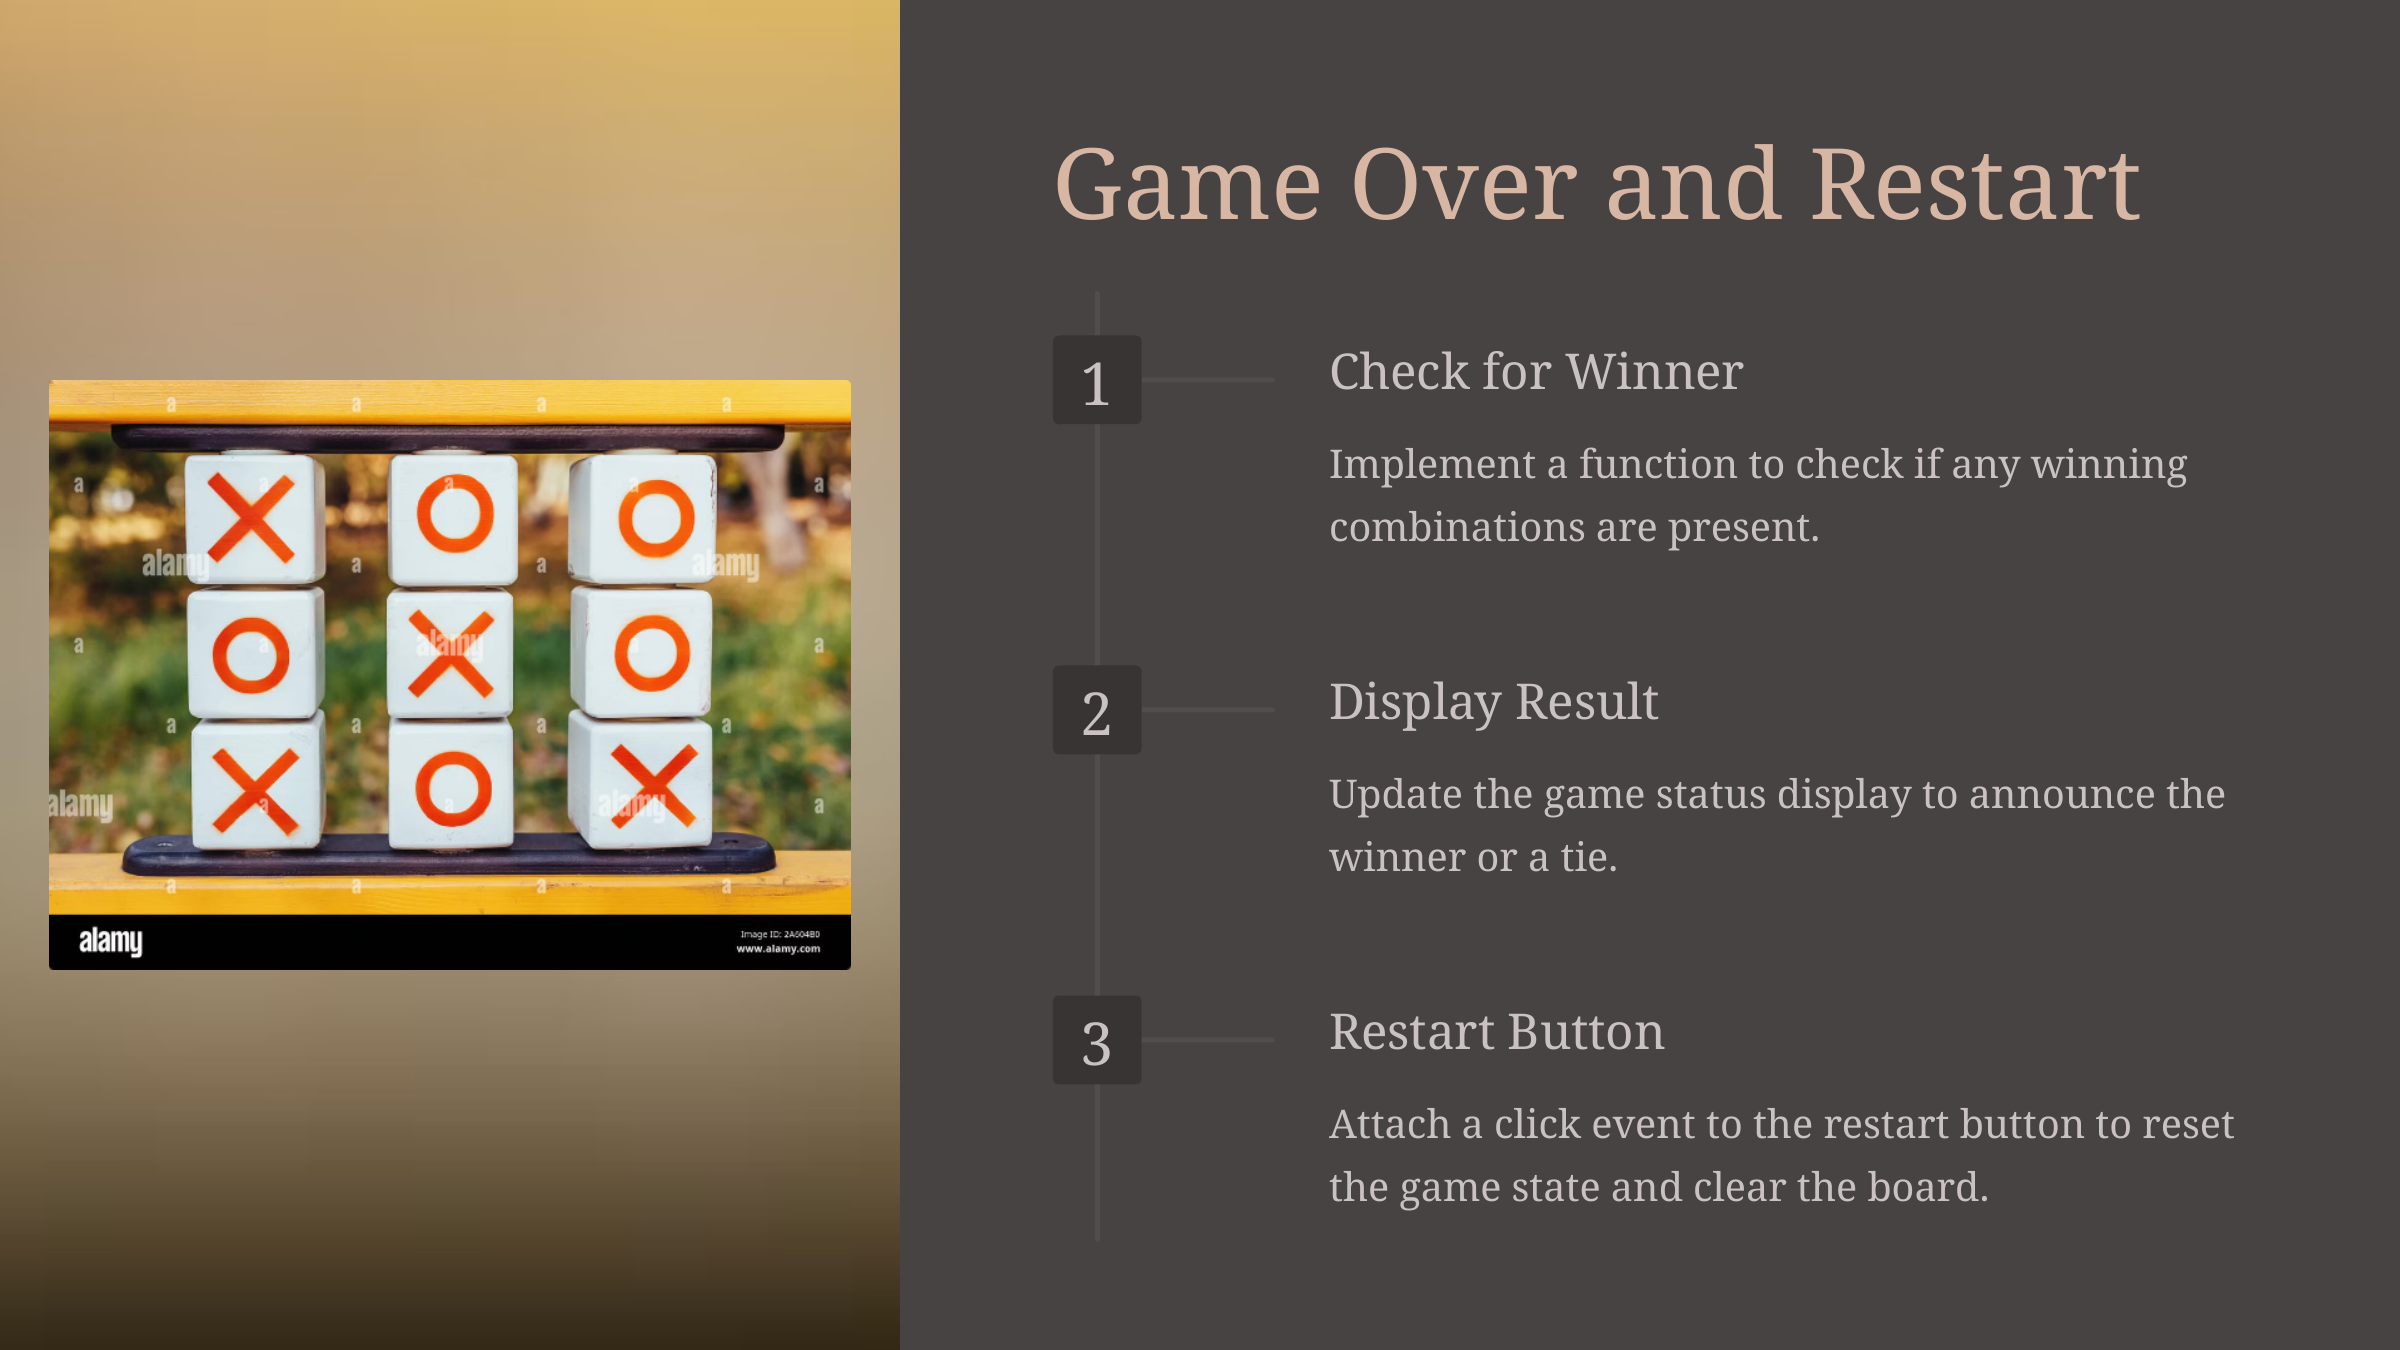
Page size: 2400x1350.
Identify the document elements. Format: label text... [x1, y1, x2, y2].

picture [0, 0, 900, 1350]
text_box [1052, 335, 1142, 425]
text_box [1052, 995, 1142, 1085]
text_box [1094, 1085, 1100, 1242]
text_box Implement a function to check if any winning combinations are present. [1314, 415, 2262, 543]
text_box 1 [1084, 350, 1111, 410]
text_box Attach a click event to the restart button to reset the game state and clear the board. [1314, 1075, 2262, 1203]
text_box [900, 0, 2400, 1350]
text_box Restart Button [1314, 990, 1808, 1053]
text_box 3 [1081, 1010, 1114, 1070]
text_box 2 [1080, 680, 1114, 740]
text_box Check for Winner [1314, 330, 1808, 393]
text_box [1142, 707, 1275, 713]
text_box [1094, 291, 1100, 335]
text_box [1052, 665, 1142, 755]
text_box [1094, 425, 1100, 665]
text_box [1142, 1037, 1275, 1043]
text_box [1142, 377, 1275, 383]
text_box [1094, 755, 1100, 995]
text_box Display Result [1314, 660, 1808, 723]
text_box Update the game status display to announce the winner or a tie. [1314, 745, 2262, 873]
text_box Game Over and Restart [1038, 108, 2059, 232]
